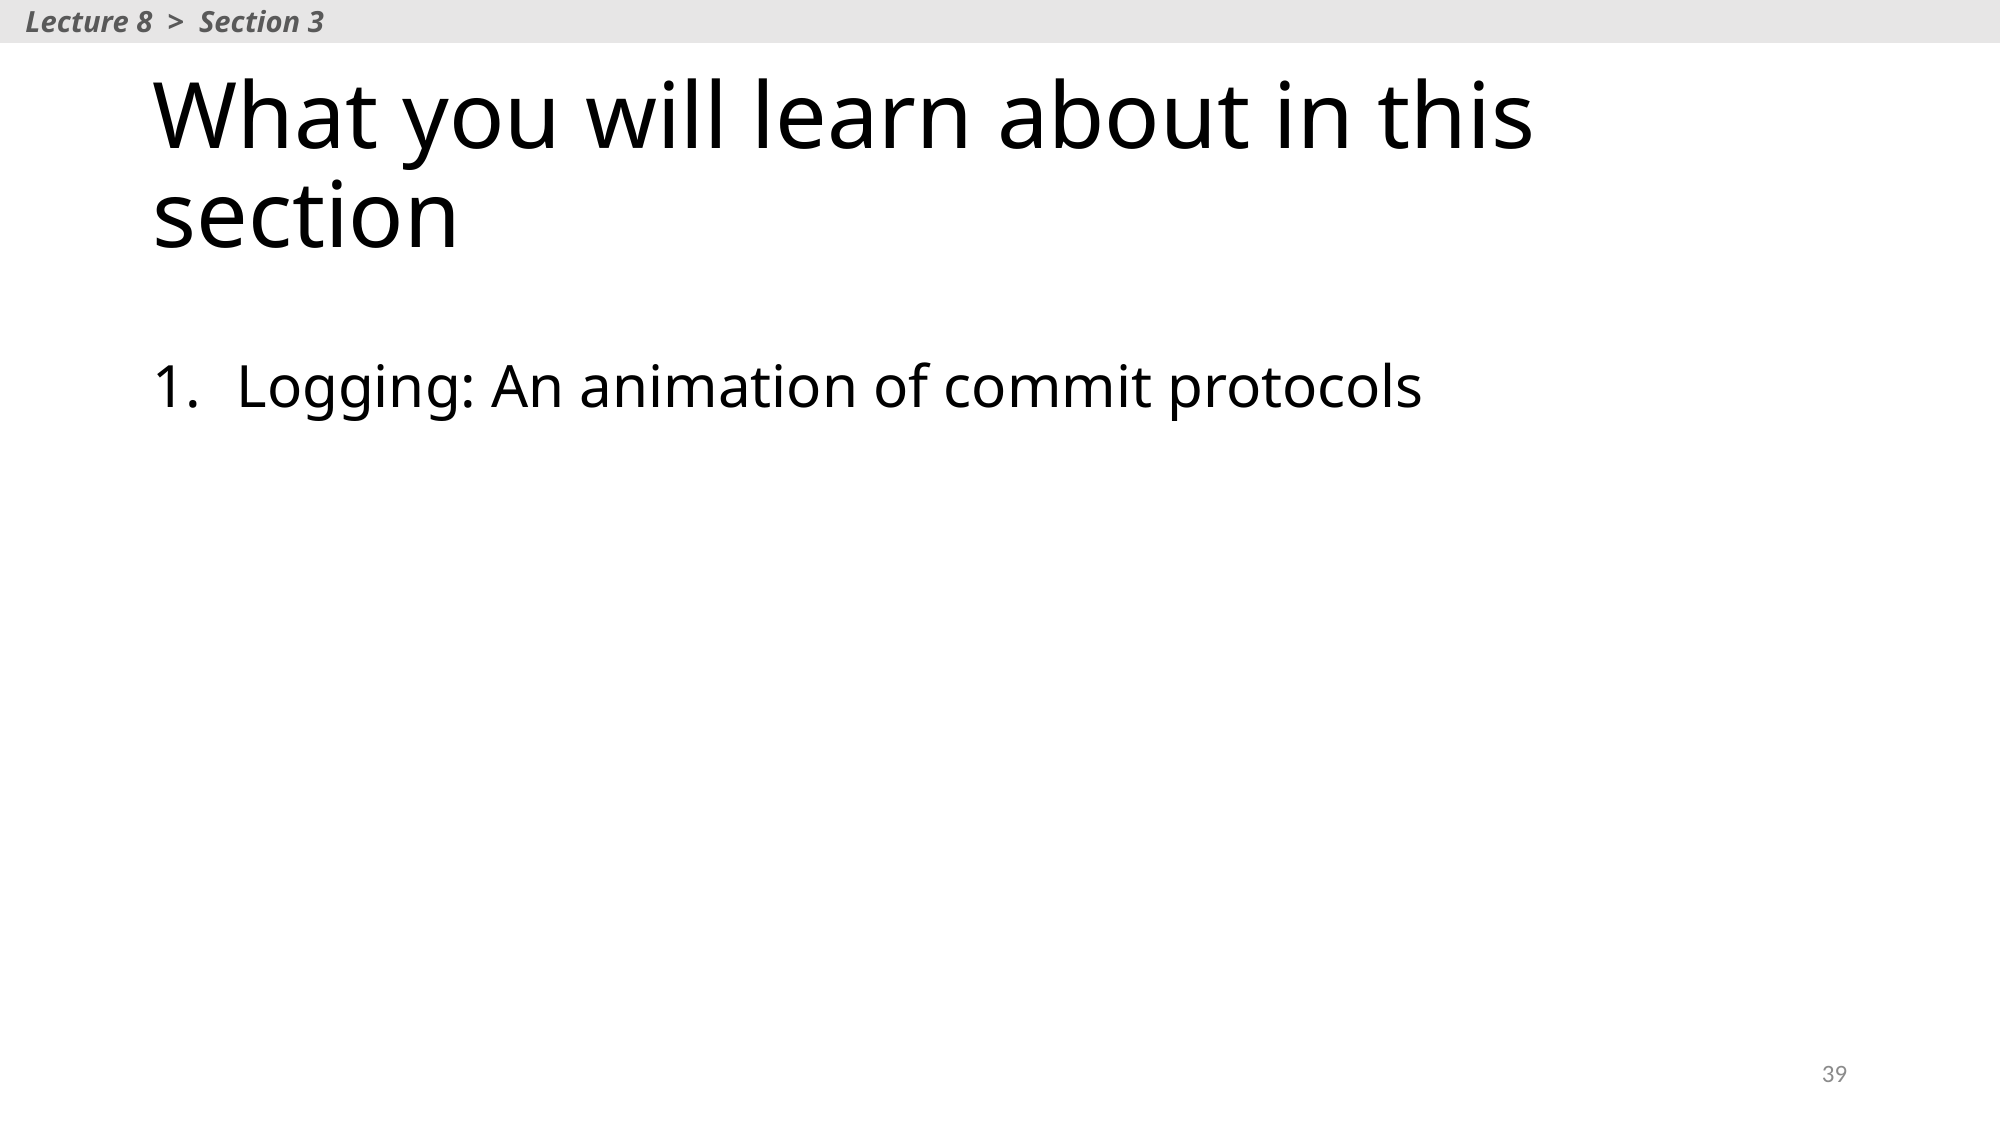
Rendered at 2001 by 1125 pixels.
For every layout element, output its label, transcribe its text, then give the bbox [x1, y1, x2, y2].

slide_number 39 [1412, 1042, 1863, 1103]
list Logging: An animation of commit protocols [137, 350, 1863, 985]
title What you will learn about in this section [137, 59, 1863, 278]
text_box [0, 0, 2000, 47]
